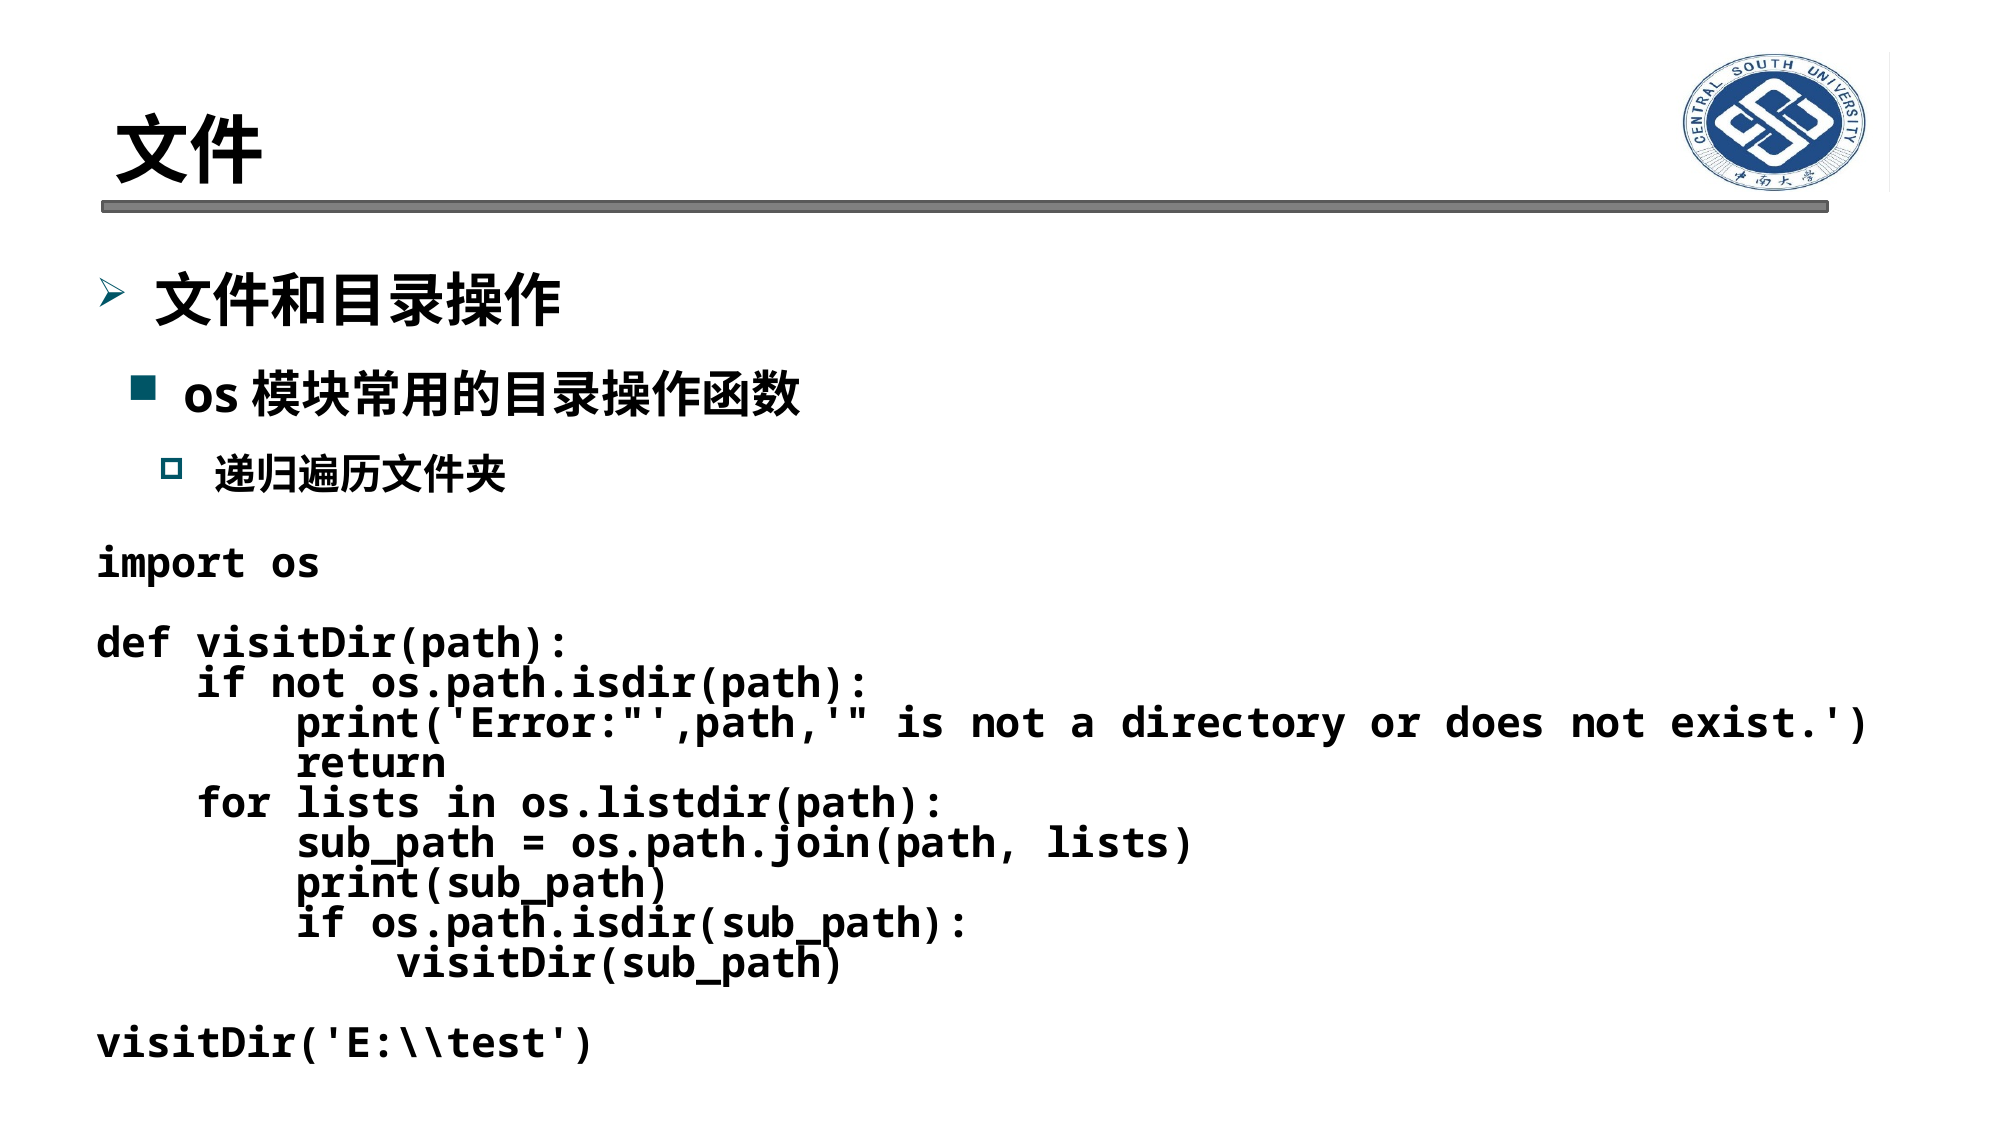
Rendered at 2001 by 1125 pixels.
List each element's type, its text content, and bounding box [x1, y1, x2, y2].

picture [1805, 52, 1890, 192]
list 文件和目录操作 os模块常用的目录操作函数 递归遍历文件夹 import os def visitDir(path): if not os.path.isdir(path): print('Error:"',path,'" is not a directory or does not exist.') return for lists in os.listdir(path): sub_path = os.path.join(path, lists) print(sub_path) if os.path.isdir(sub_path): visitDir(sub_path) visitDir('E:\\test') [81, 220, 1898, 1024]
title 文件 [99, 12, 1805, 200]
